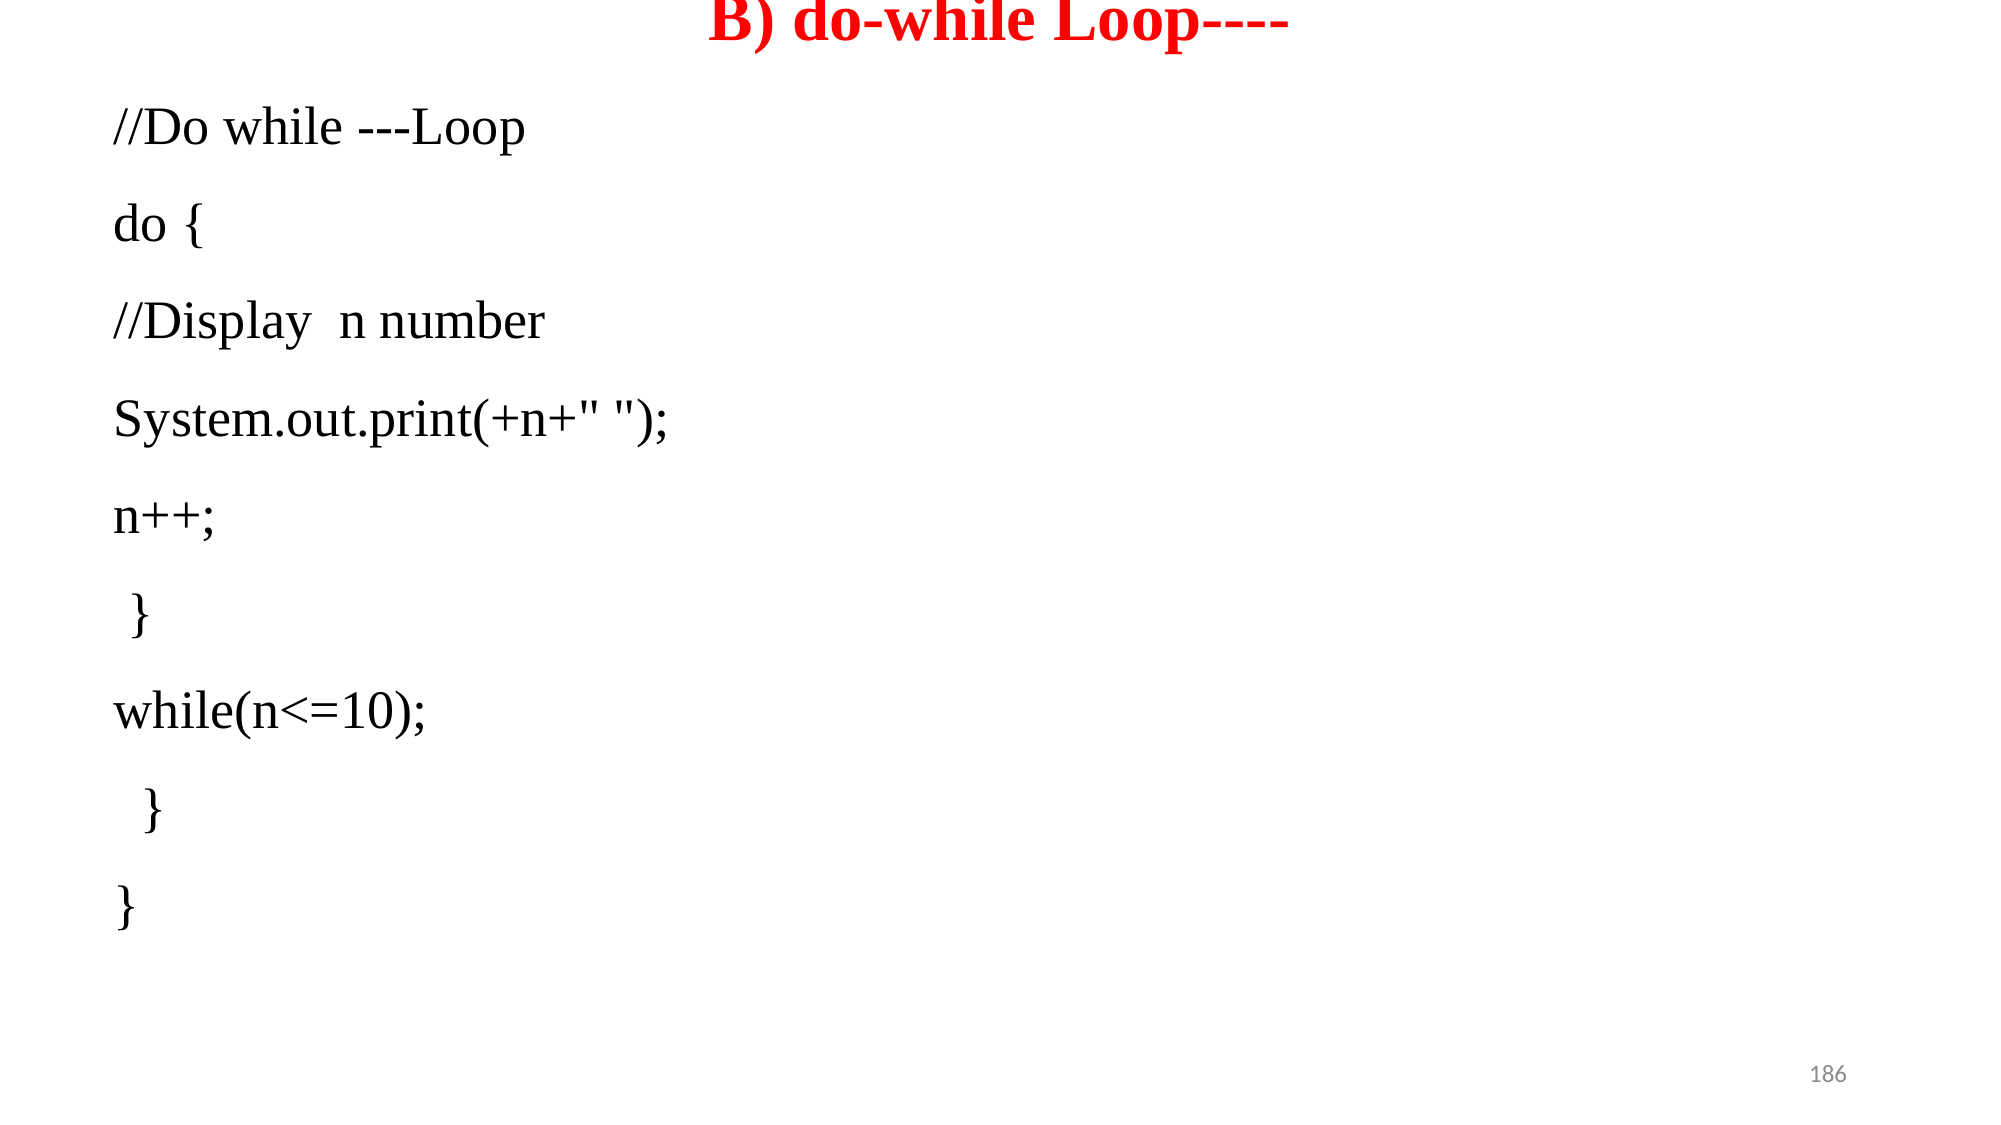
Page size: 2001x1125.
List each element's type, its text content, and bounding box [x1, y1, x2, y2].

title B) do-while Loop---- [324, 0, 1675, 38]
list //Do while ---Loop do { //Display n number System.out.print(+n+" "); n++; } while(n<=10); } } [23, 50, 2000, 1125]
slide_number 186 [1412, 1042, 1863, 1103]
